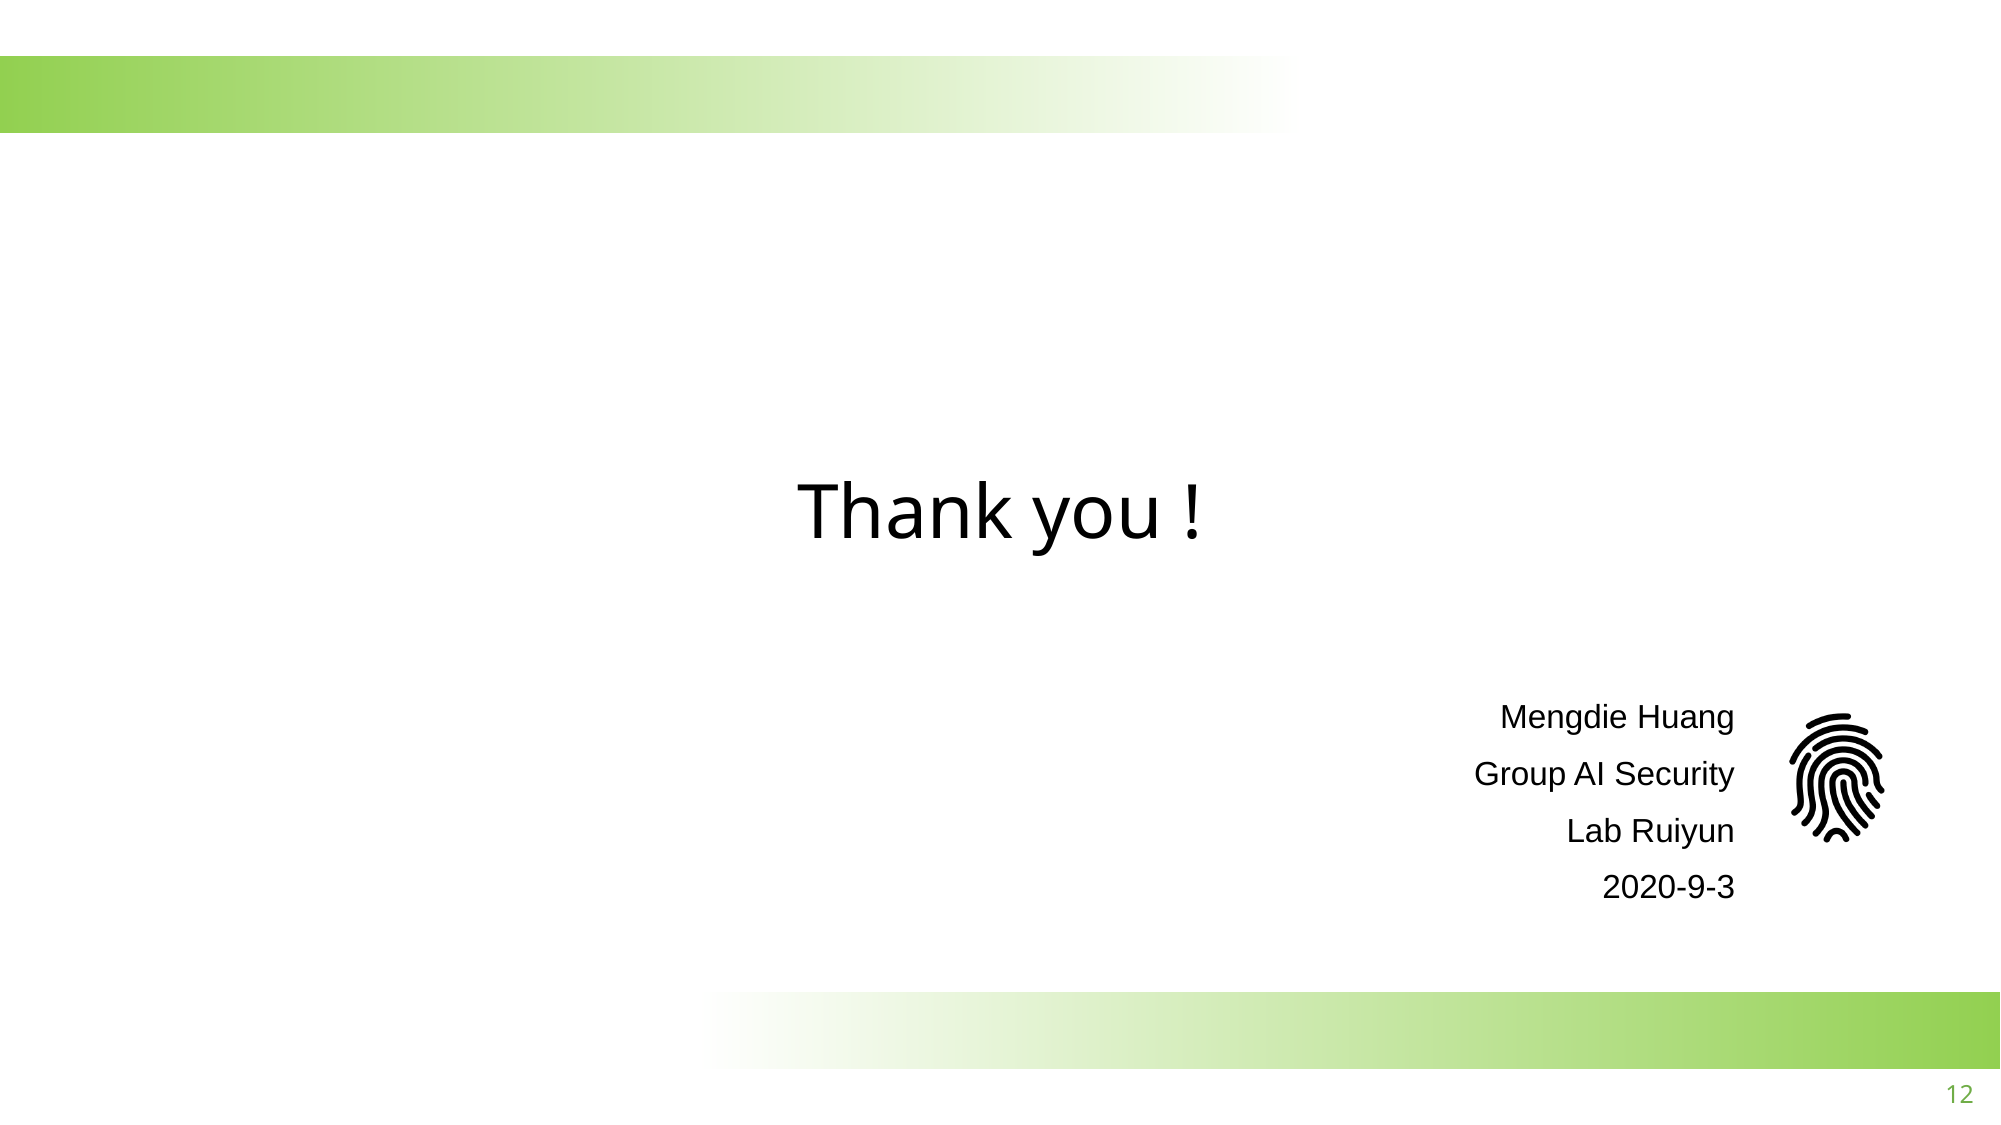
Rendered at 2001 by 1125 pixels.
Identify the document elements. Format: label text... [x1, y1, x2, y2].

picture [1763, 702, 1914, 853]
text_box [0, 56, 2000, 133]
text_box Mengdie Huang Group AI Security Lab Ruiyun 2020-9-3 [249, 641, 1750, 914]
text_box [0, 991, 2000, 1069]
slide_number 12 [1538, 1069, 1989, 1125]
text_box Thank you ! [782, 456, 1218, 562]
